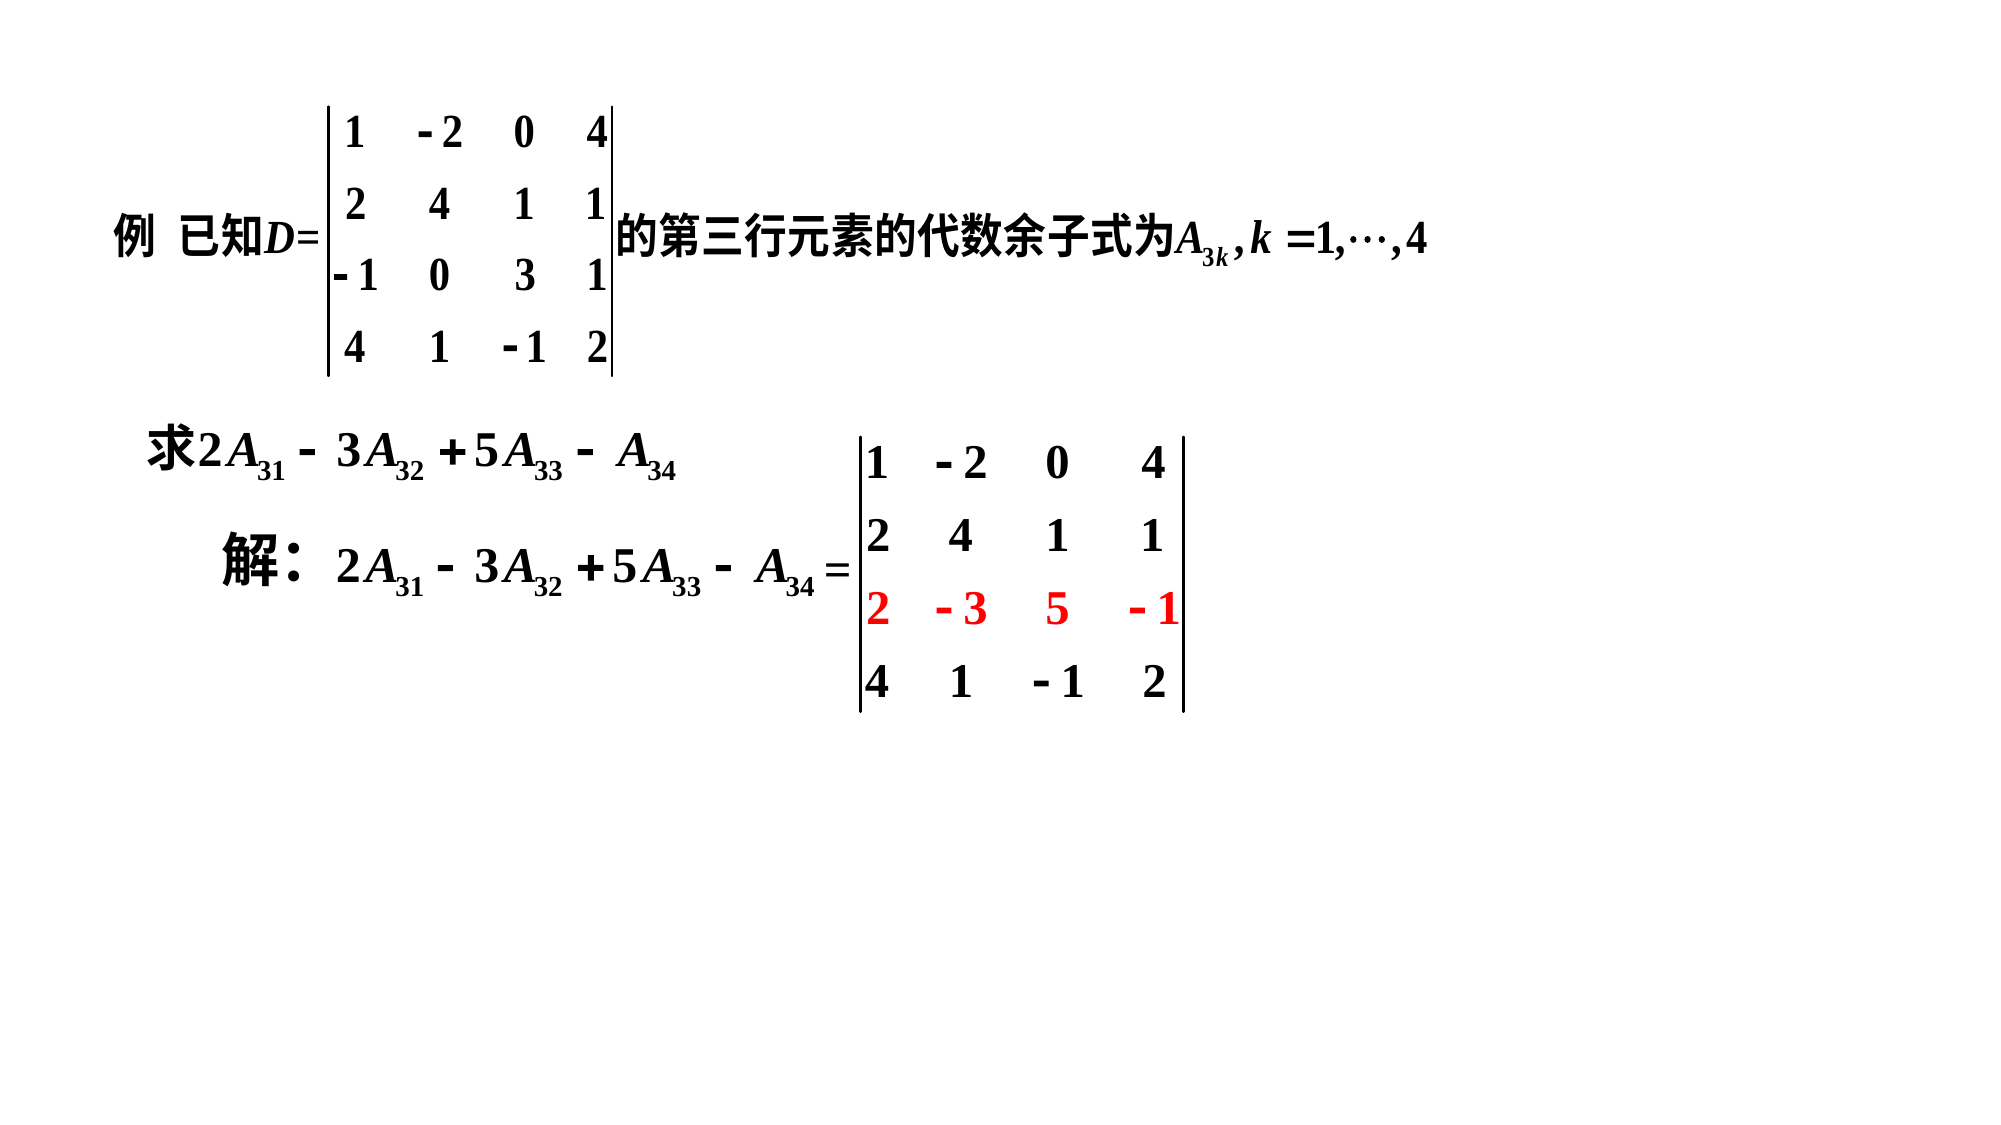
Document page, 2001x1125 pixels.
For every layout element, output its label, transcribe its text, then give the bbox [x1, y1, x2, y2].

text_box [820, 432, 1190, 717]
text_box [112, 101, 1431, 381]
text_box 解： [206, 515, 502, 600]
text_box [332, 538, 820, 602]
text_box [144, 420, 680, 486]
